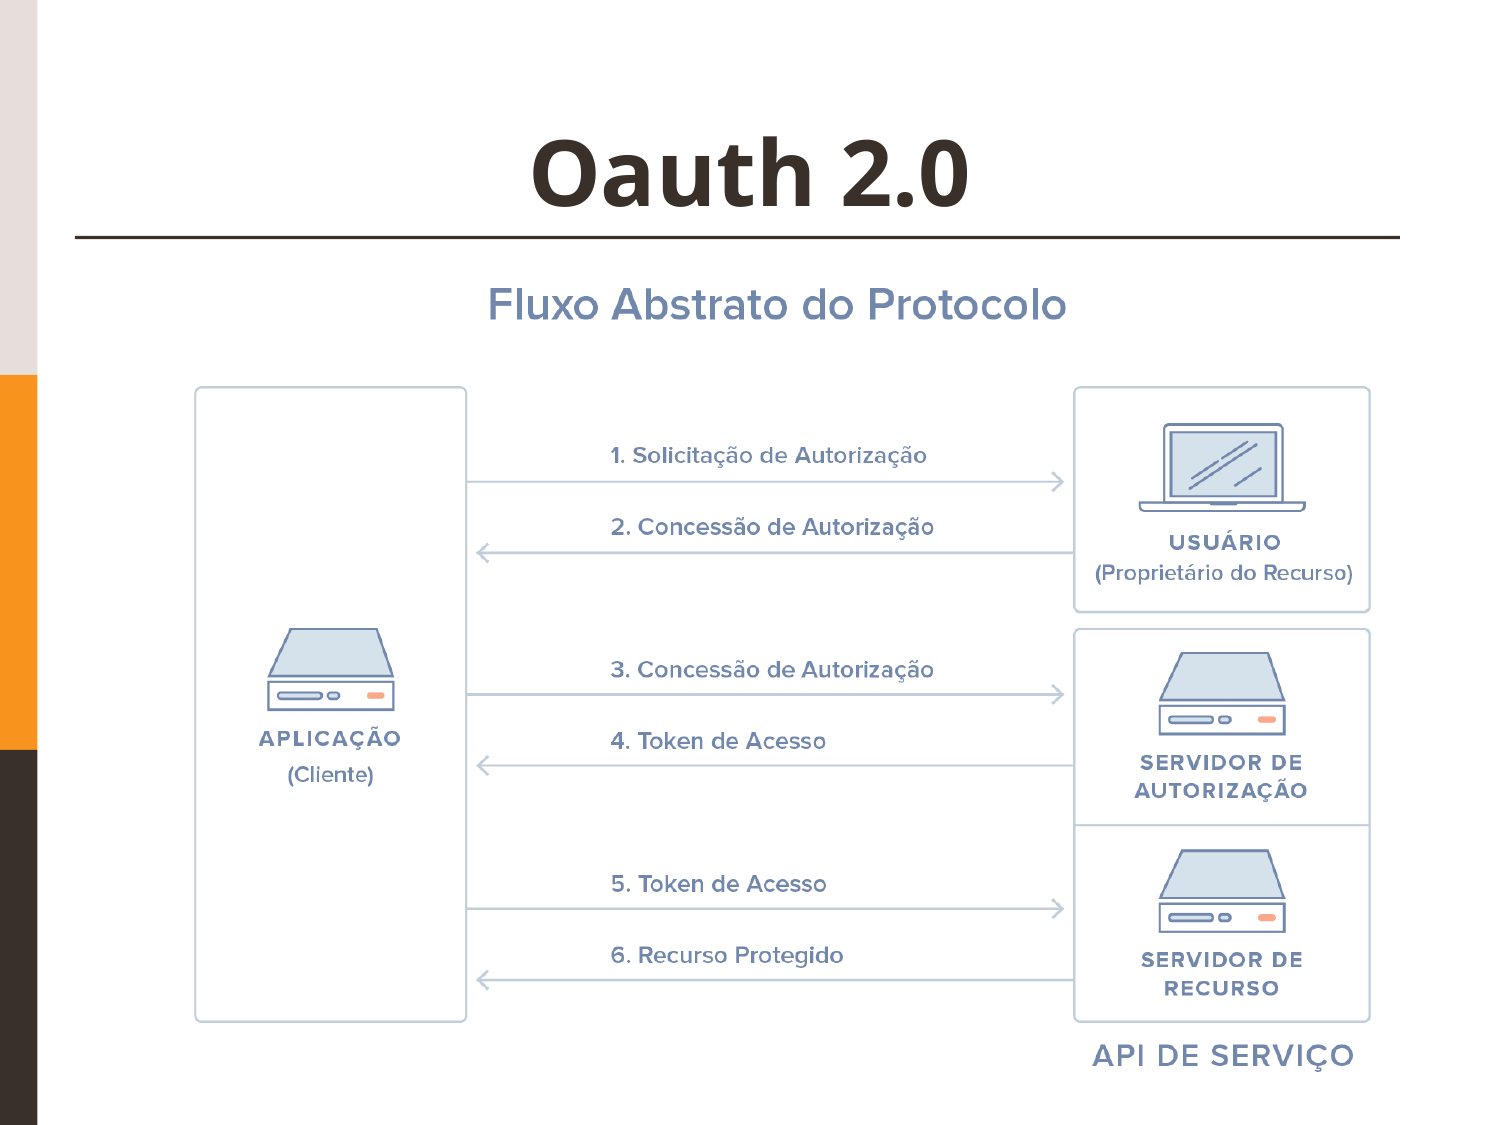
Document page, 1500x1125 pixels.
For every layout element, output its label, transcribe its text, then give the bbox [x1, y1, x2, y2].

picture [161, 255, 1400, 1095]
title Oauth 2.0 [75, 45, 1425, 233]
